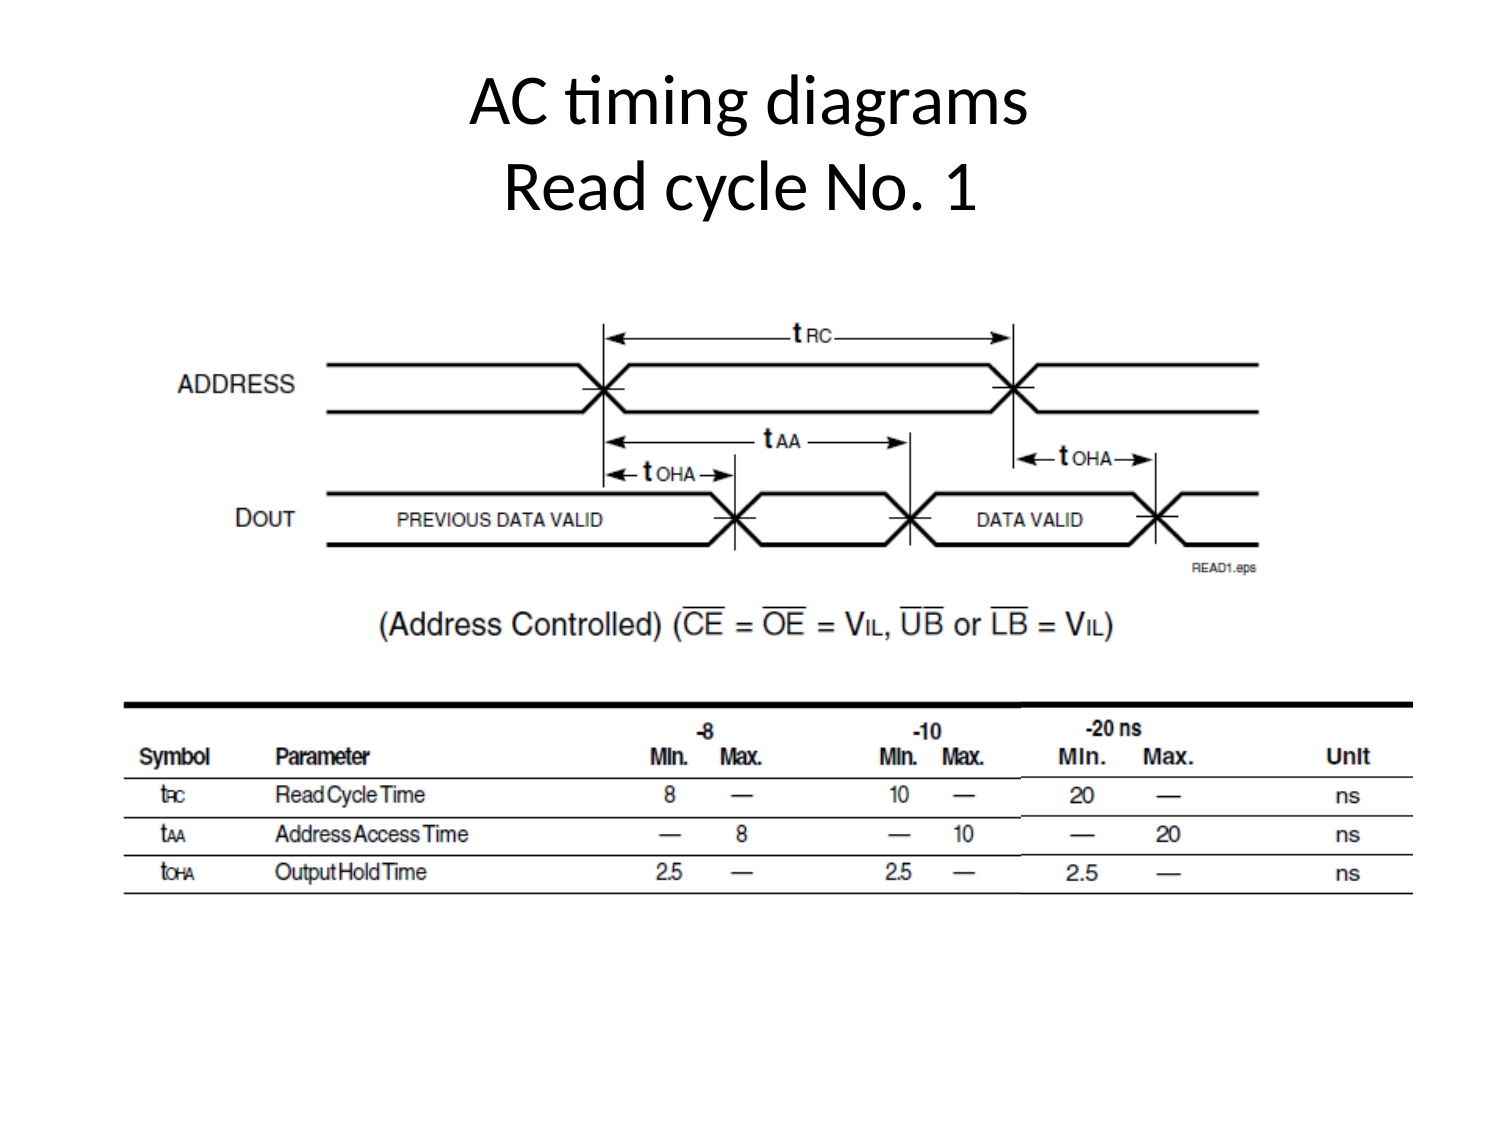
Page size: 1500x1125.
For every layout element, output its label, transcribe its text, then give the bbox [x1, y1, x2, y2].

picture [374, 599, 1126, 648]
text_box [121, 699, 1413, 896]
picture [162, 299, 1296, 582]
title AC timing diagrams Read cycle No. 1 [75, 45, 1425, 233]
